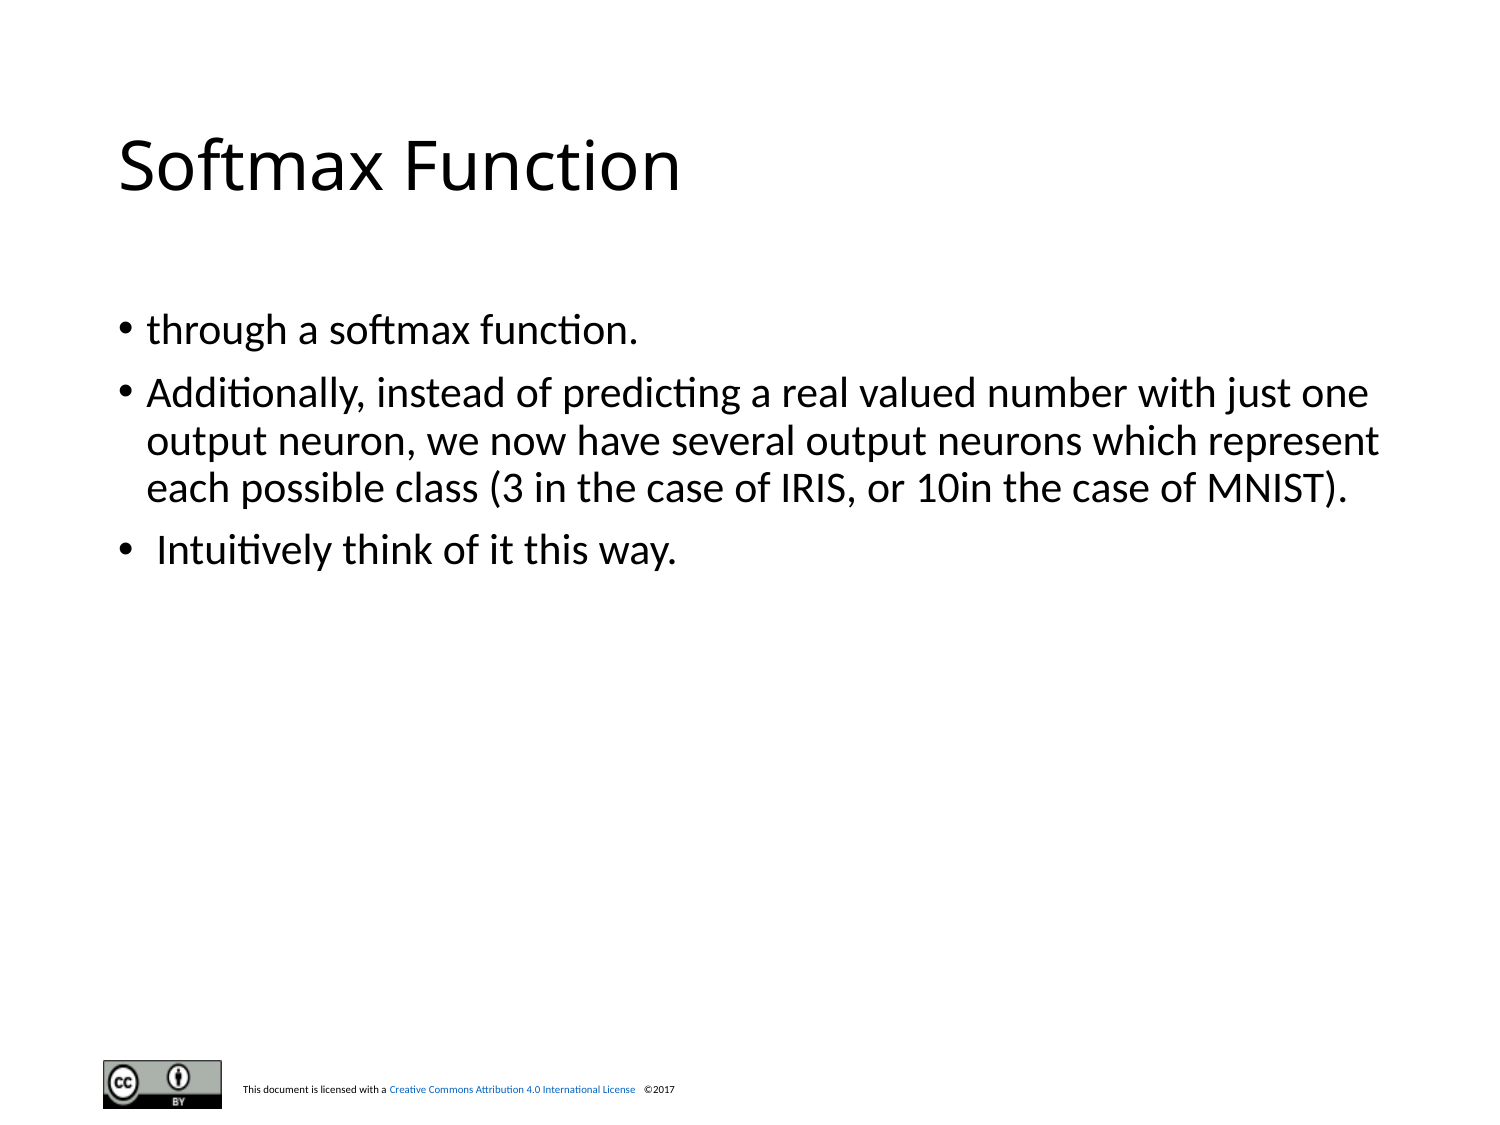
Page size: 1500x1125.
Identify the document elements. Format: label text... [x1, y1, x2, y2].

title Softmax Function [103, 59, 1397, 278]
picture [103, 1060, 222, 1109]
list through a softmax function. Additionally, instead of predicting a real valued number with just one output neuron, we now have several output neurons which represent each possible class (3 in the case of IRIS, or 10in the case of MNIST). Intuitively think of it this way. [103, 299, 1397, 1014]
